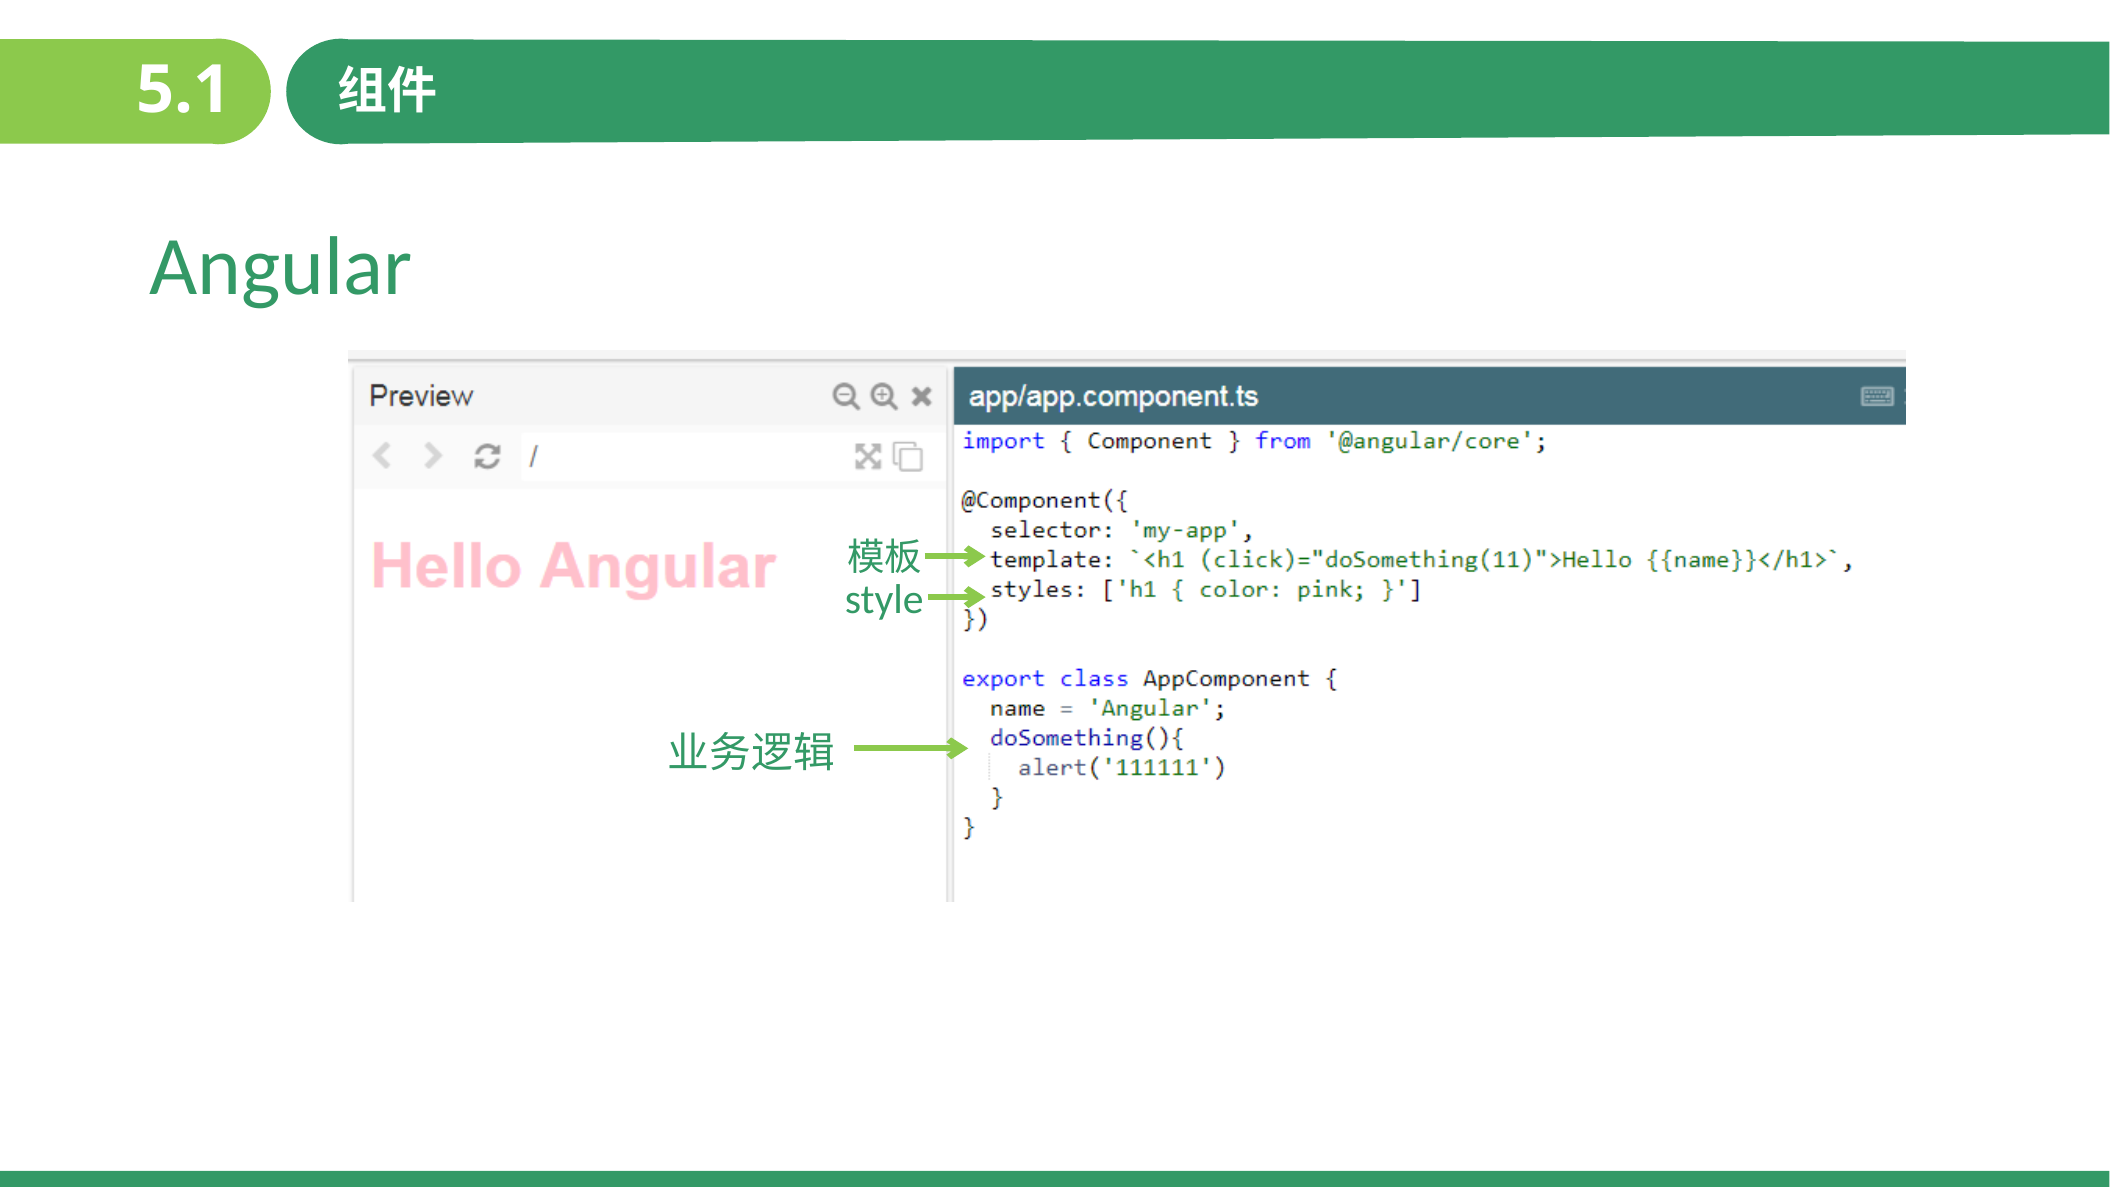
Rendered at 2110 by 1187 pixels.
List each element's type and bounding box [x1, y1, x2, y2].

text_box [0, 38, 2110, 1187]
